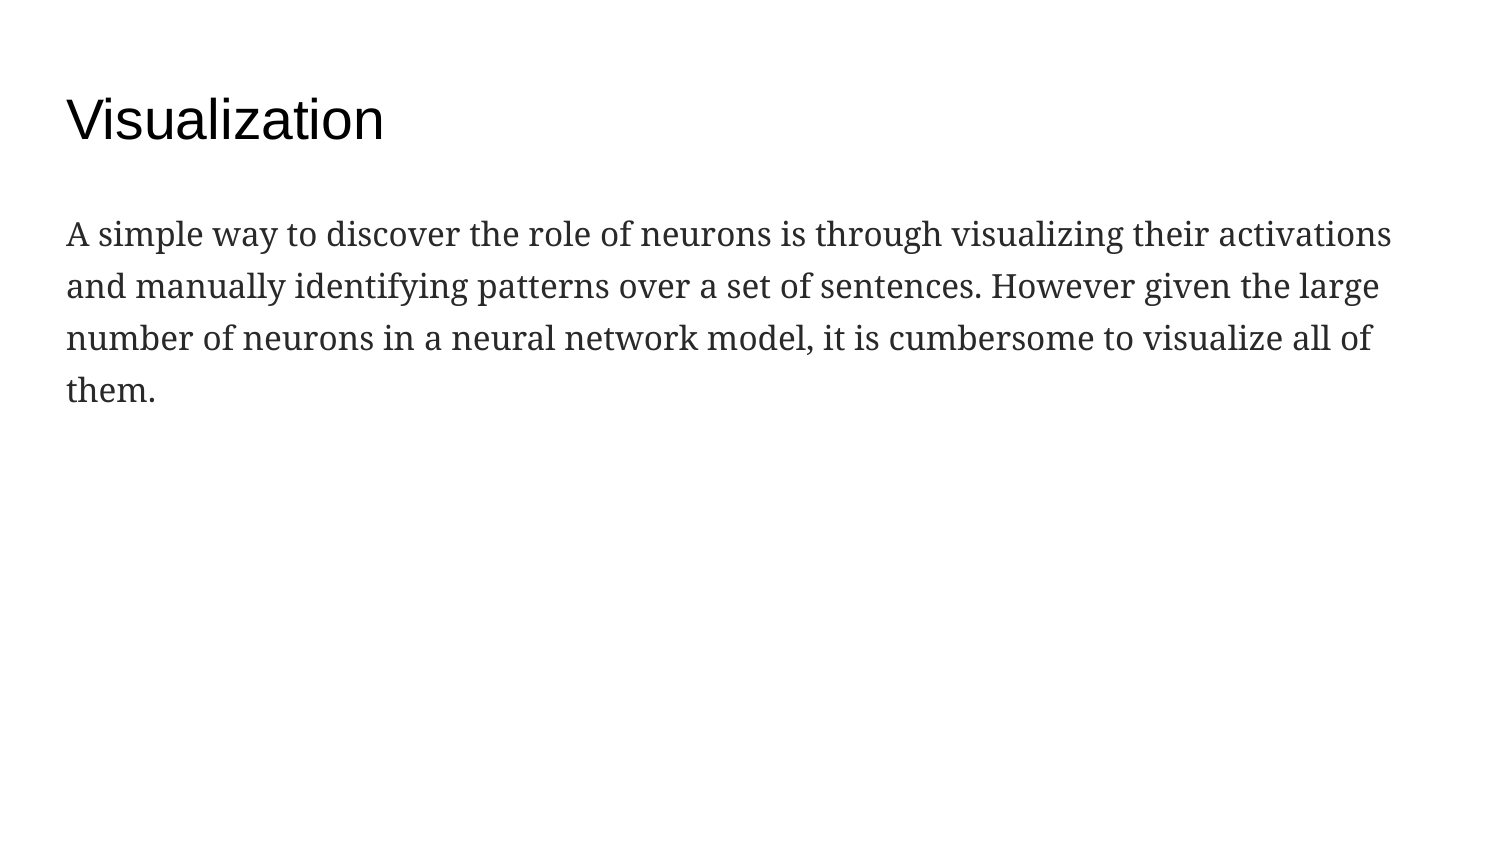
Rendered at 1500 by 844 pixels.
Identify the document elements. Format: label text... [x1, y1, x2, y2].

title Visualization [51, 72, 1449, 167]
list A simple way to discover the role of neurons is through visualizing their activations and manually identifying patterns over a set of sentences. However given the large number of neurons in a neural network model, it is cumbersome to visualize all of them. [51, 189, 1449, 750]
